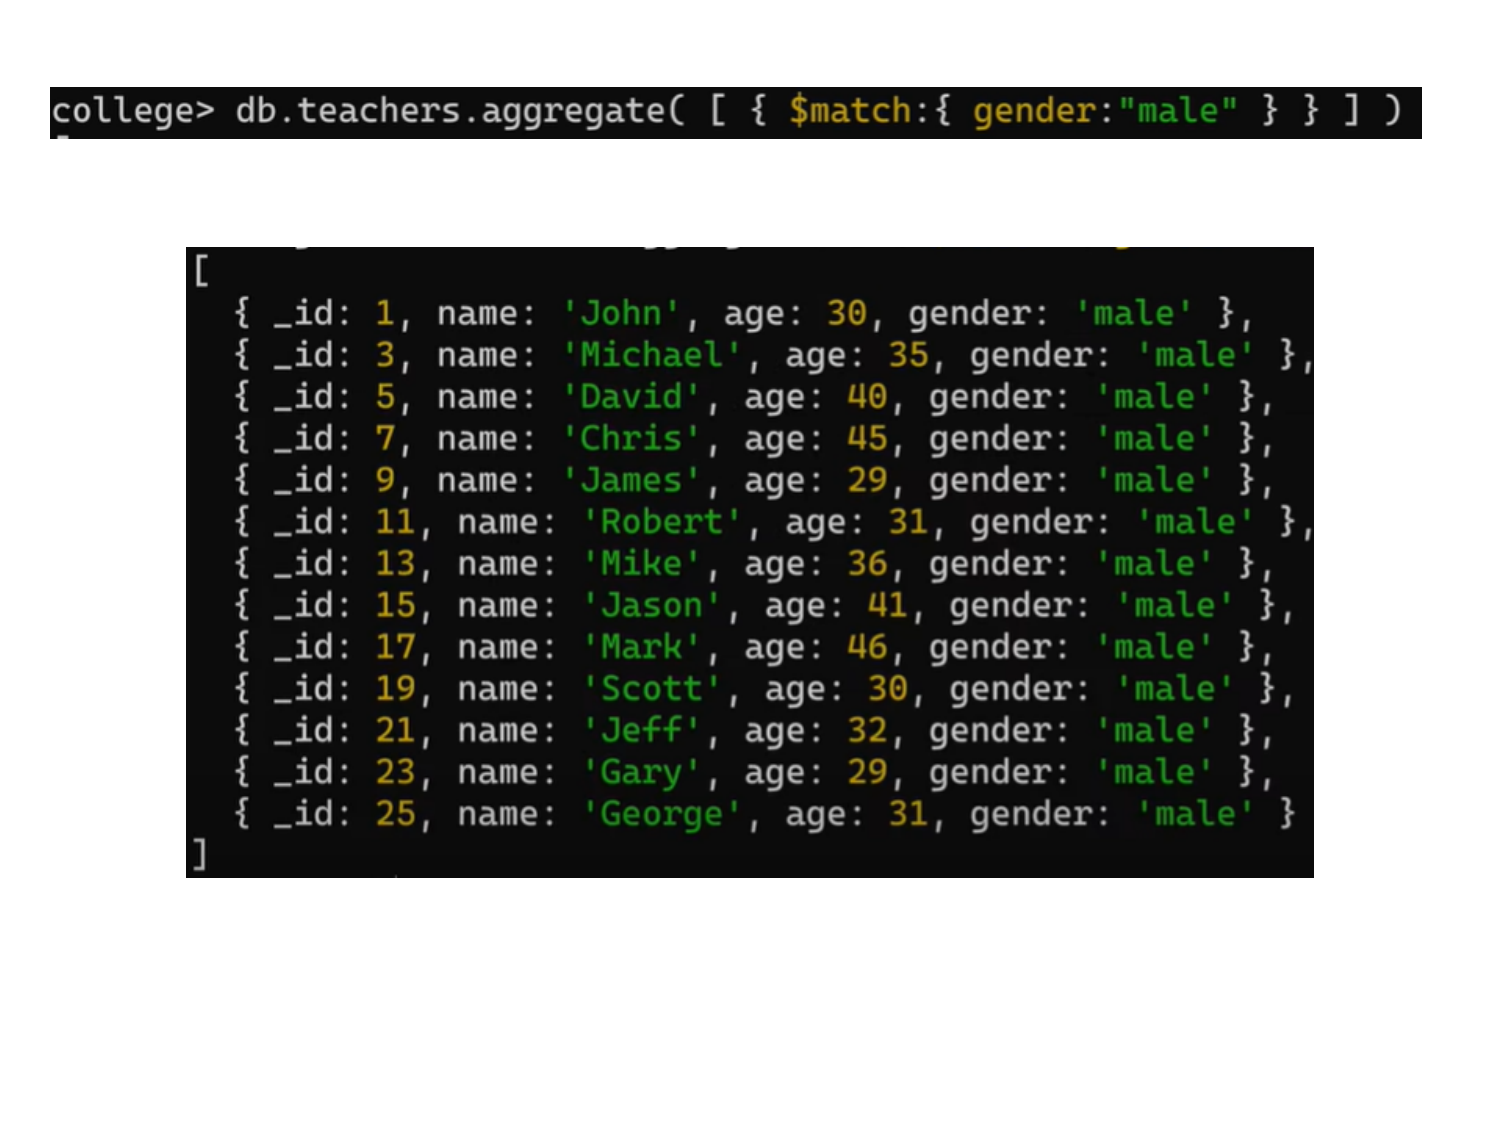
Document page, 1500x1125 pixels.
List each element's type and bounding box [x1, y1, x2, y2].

picture [49, 87, 1423, 140]
picture [186, 247, 1314, 878]
